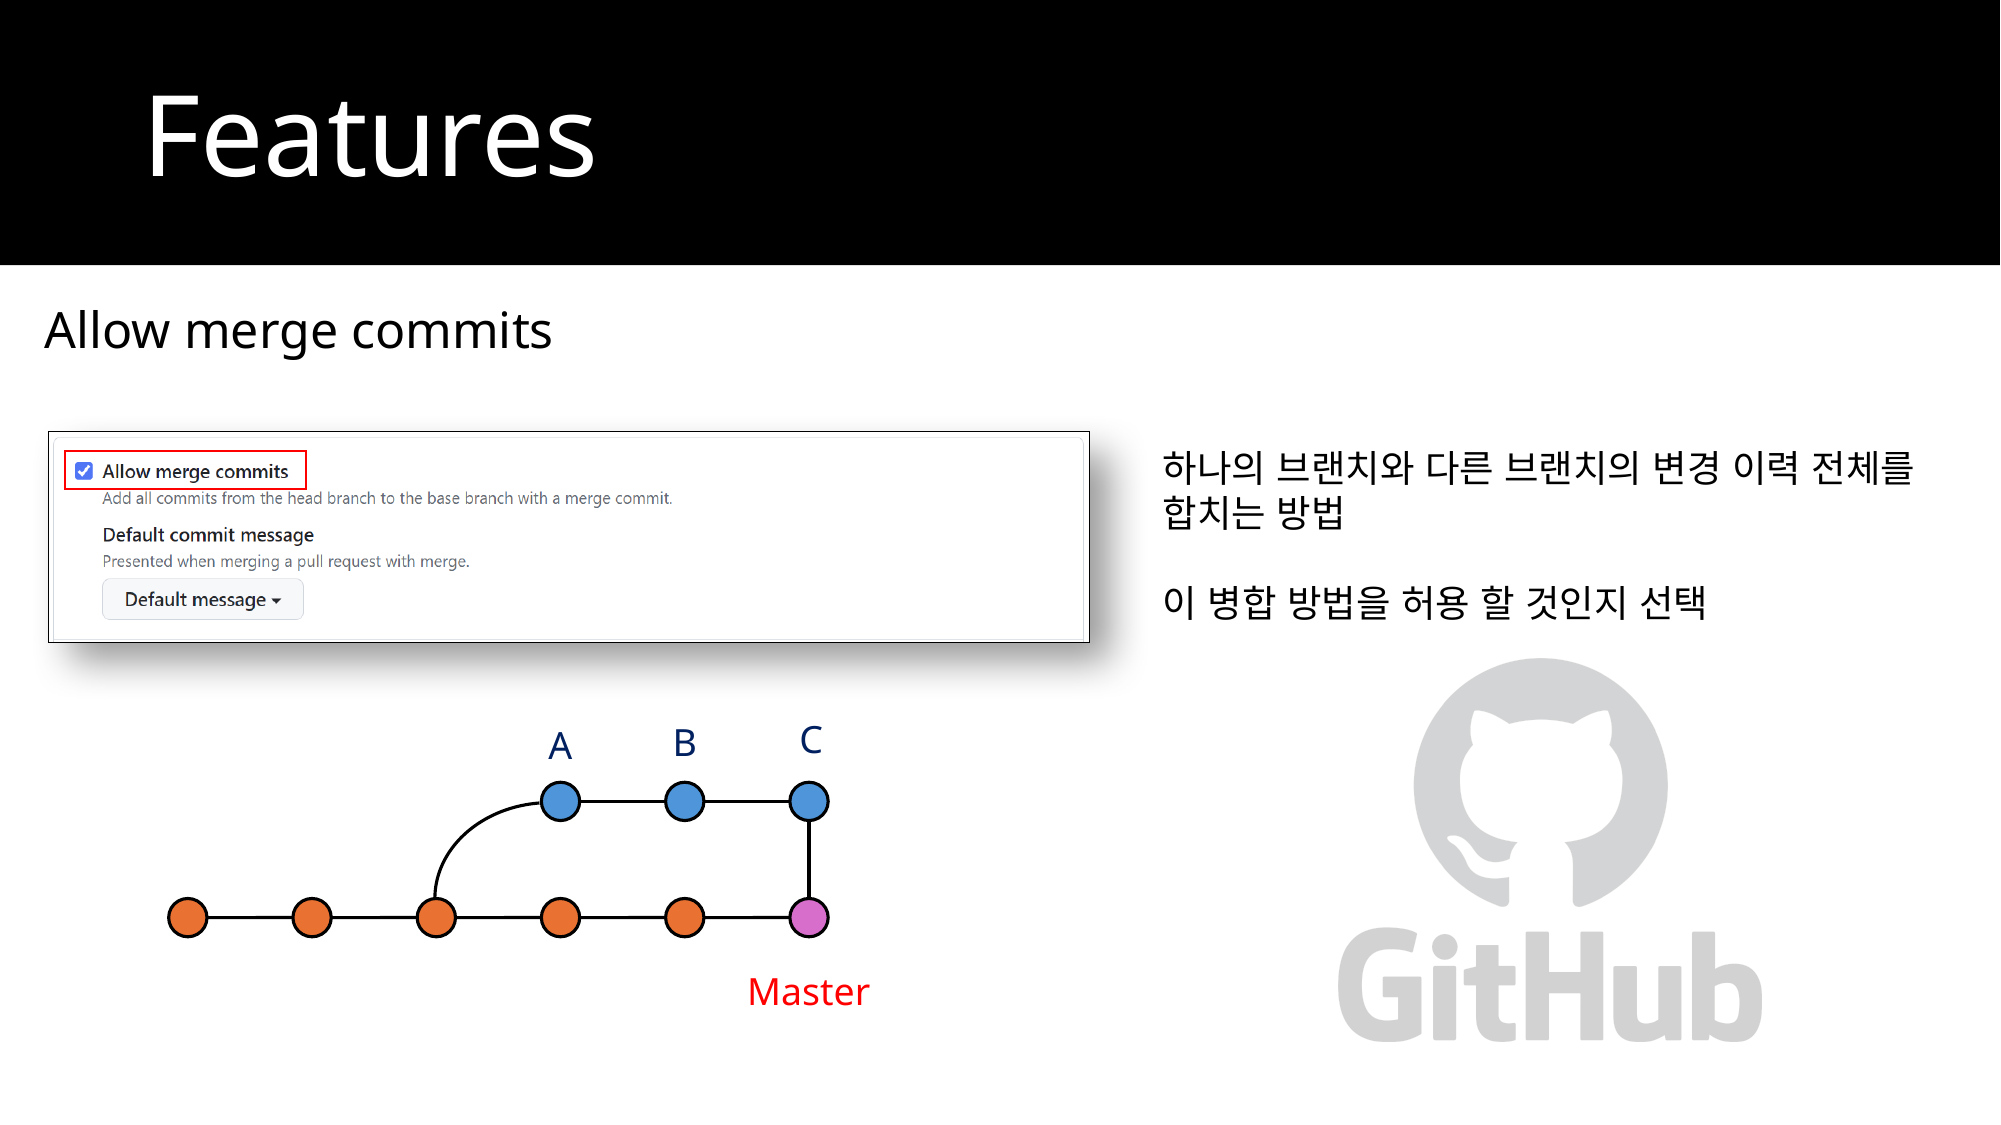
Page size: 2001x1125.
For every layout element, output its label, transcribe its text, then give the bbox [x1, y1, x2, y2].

text_box [664, 896, 706, 939]
text_box [167, 896, 209, 939]
text_box [788, 897, 830, 939]
text_box [433, 801, 551, 899]
text_box C [784, 708, 838, 769]
text_box Features [127, 56, 614, 207]
picture [47, 430, 1090, 643]
text_box [664, 780, 706, 823]
picture [1337, 658, 1763, 1042]
text_box [415, 897, 457, 939]
text_box [0, 0, 2000, 267]
text_box Allow merge commits [30, 291, 805, 367]
text_box Master [732, 960, 886, 1021]
text_box [539, 780, 582, 823]
text_box [788, 780, 830, 822]
text_box [539, 896, 582, 939]
text_box 하나의 브랜치와 다른 브랜치의 변경 이력 전체를 합치는 방법 이 병합 방법을 허용 할 것인지 선택 [1147, 438, 1931, 633]
text_box A [533, 714, 588, 775]
text_box [291, 896, 333, 939]
text_box B [657, 711, 712, 772]
